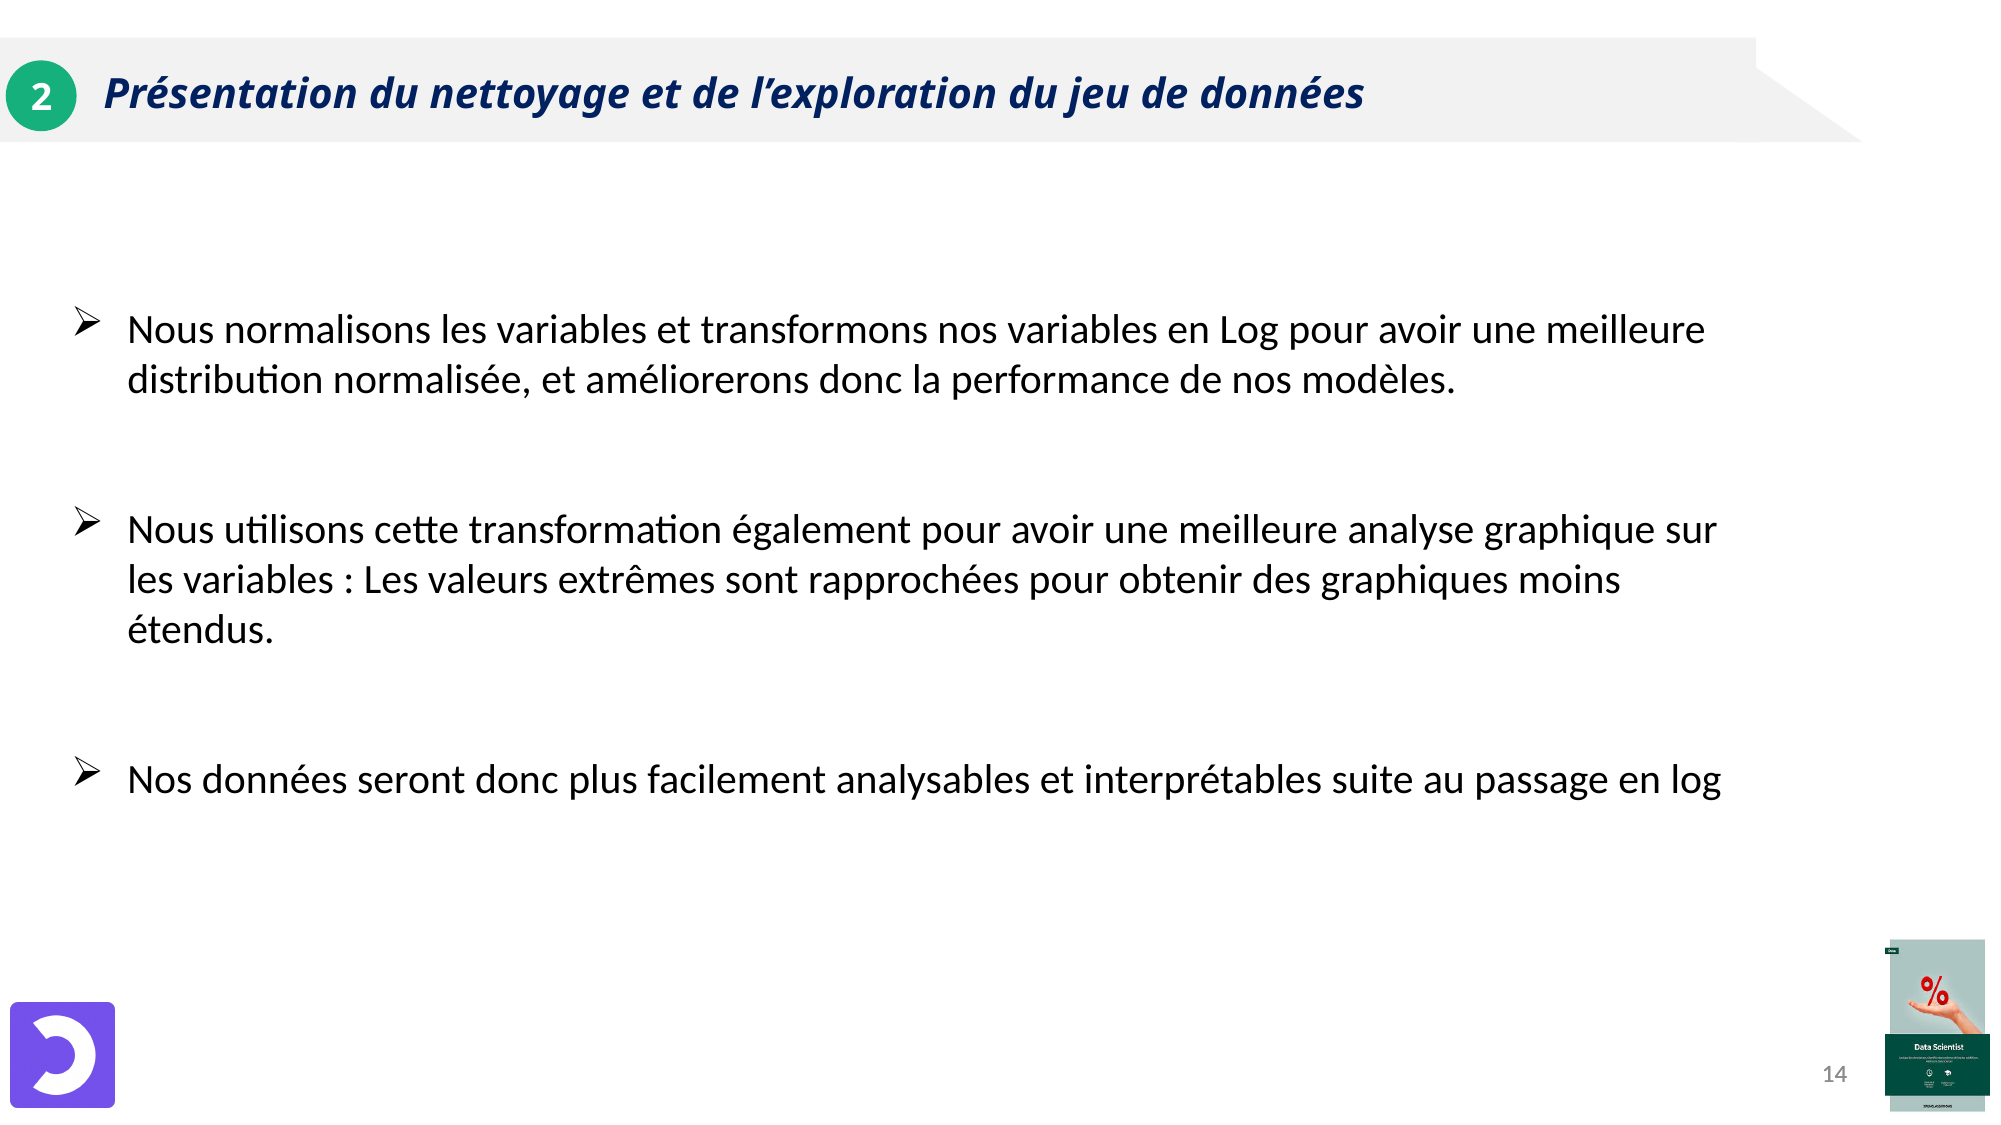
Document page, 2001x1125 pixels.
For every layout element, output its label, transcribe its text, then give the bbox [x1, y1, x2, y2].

picture [10, 1002, 115, 1108]
text_box Nous normalisons les variables et transformons nos variables en Log pour avoir une meilleure distribution normalisée, et améliorerons donc la performance de nos modèles. Nous utilisons cette transformation également pour avoir une meilleure analyse graphique sur les variables : Les valeurs extrêmes sont rapprochées pour obtenir des graphiques moins étendus. Nos données seront donc plus facilement analysables et interprétables suite au passage en log [56, 293, 1747, 959]
title Présentation du nettoyage et de l’exploration du jeu de données [0, 44, 1642, 147]
text_box [5, 159, 1863, 966]
picture [1885, 936, 1990, 1117]
slide_number 14 [1412, 1042, 1863, 1103]
